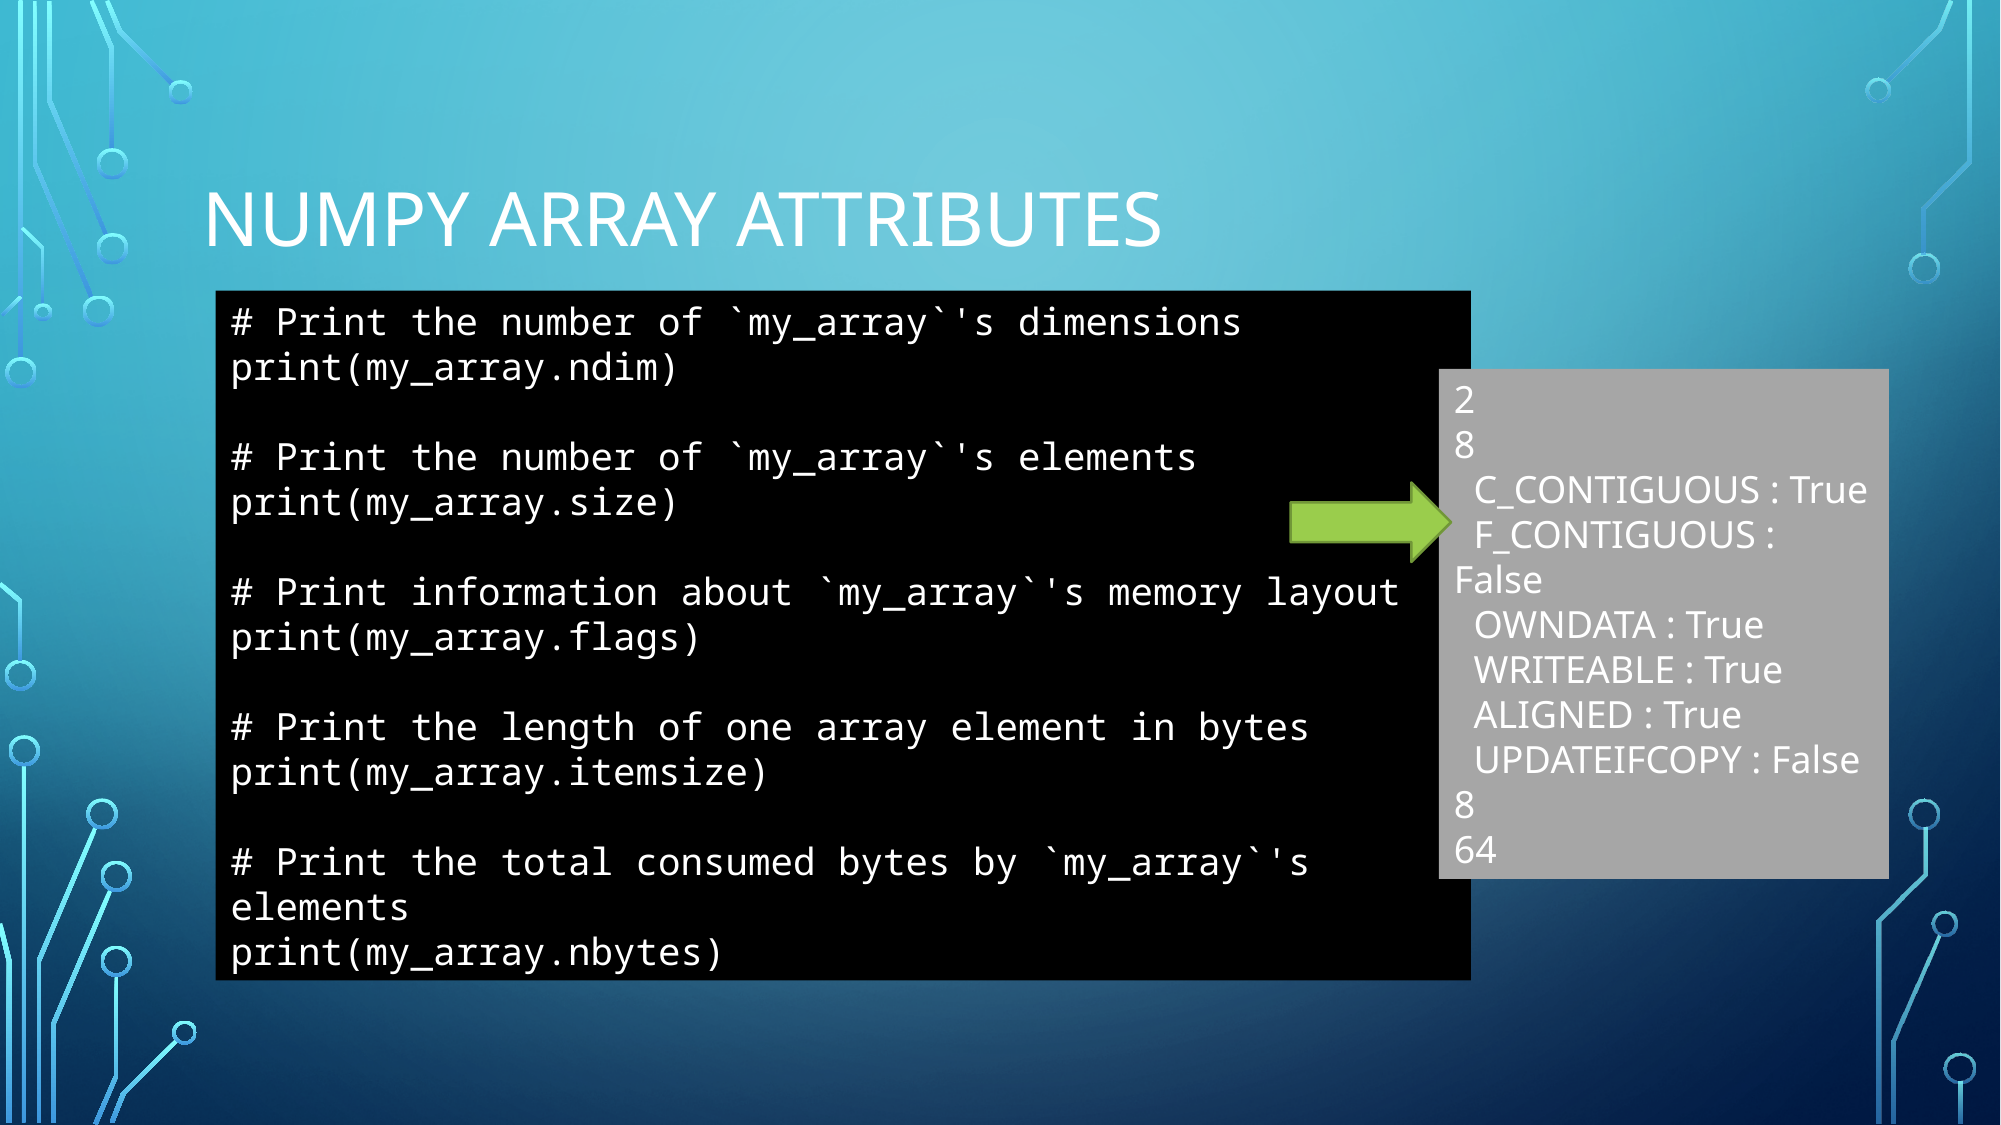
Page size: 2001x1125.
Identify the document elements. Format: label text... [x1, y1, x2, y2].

text_box [1289, 481, 1453, 564]
text_box 2 8 C_CONTIGUOUS : True F_CONTIGUOUS : False OWNDATA : True WRITEABLE : True ALIGNED : True UPDATEIFCOPY : False 8 64 [1438, 368, 1889, 879]
text_box # Print the number of `my_array`'s dimensions print(my_array.ndim) # Print the number of `my_array`'s elements print(my_array.size) # Print information about `my_array`'s memory layout print(my_array.flags) # Print the length of one array element in bytes print(my_array.itemsize) # Print the total consumed bytes by `my_array`'s elements print(my_array.nbytes) [215, 290, 1471, 981]
title Numpy array attributes [187, 101, 1813, 344]
